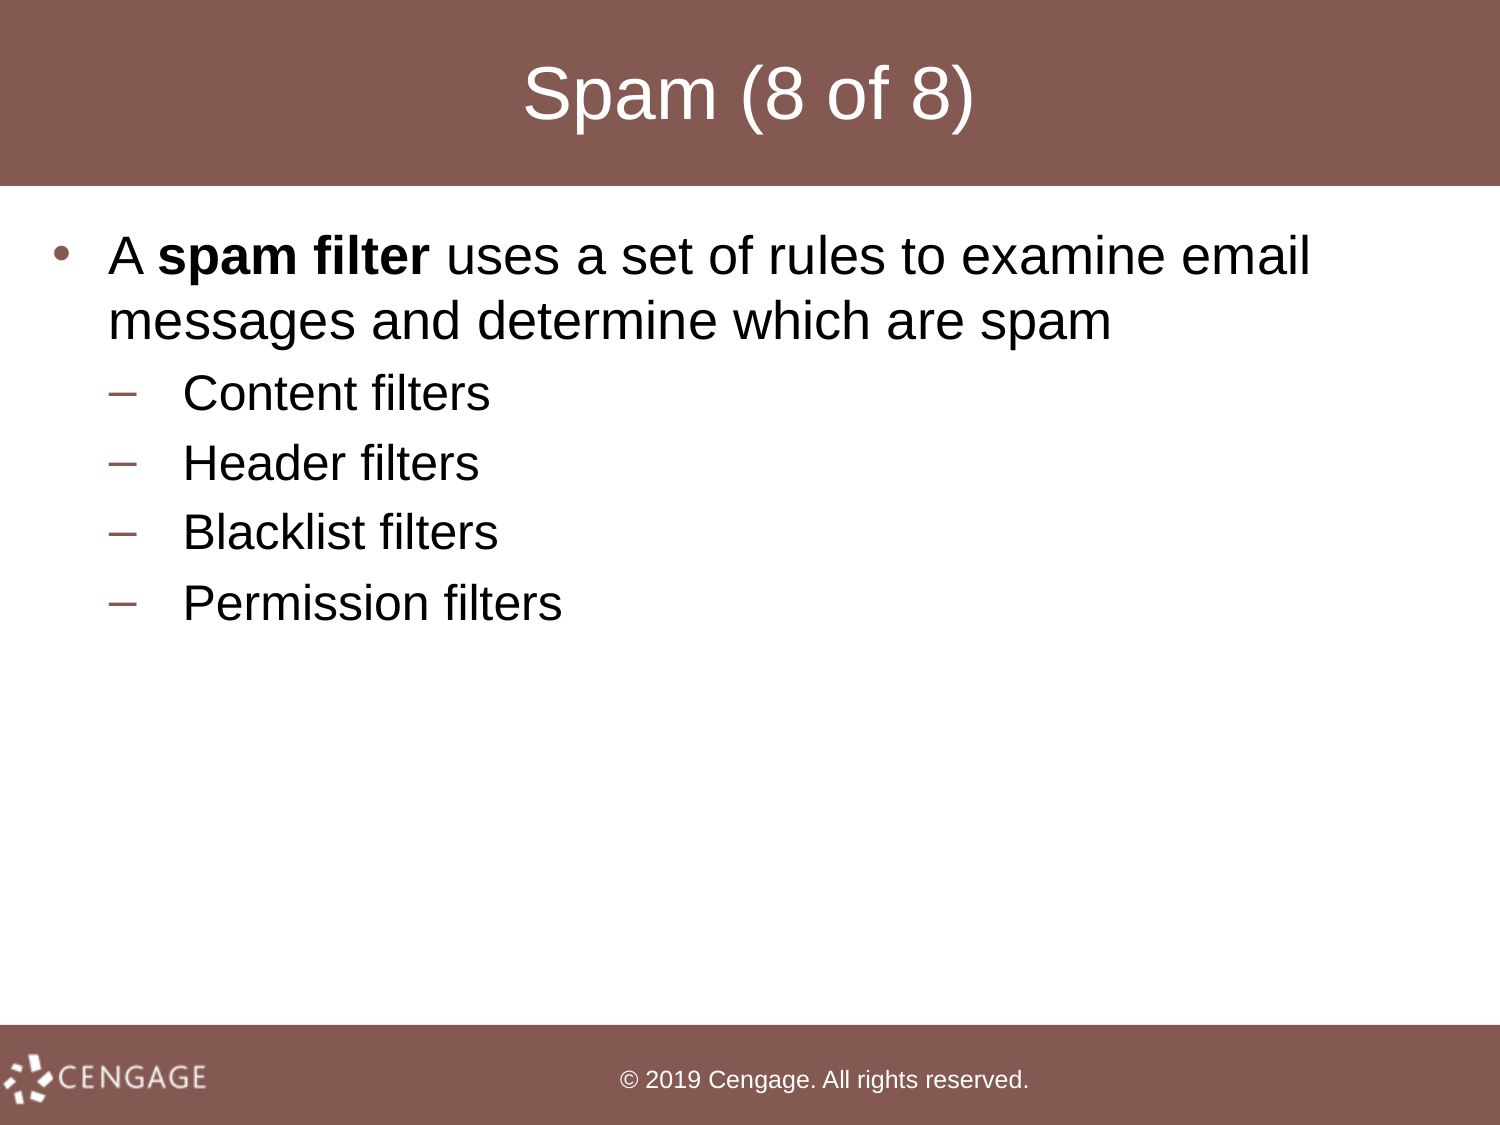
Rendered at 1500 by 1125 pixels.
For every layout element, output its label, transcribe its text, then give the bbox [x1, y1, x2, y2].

title Spam (8 of 8) [75, 4, 1425, 175]
list A spam filter uses a set of rules to examine email messages and determine which are spam Content filters Header filters Blacklist filters Permission filters [37, 212, 1475, 1005]
picture [0, 1051, 211, 1106]
